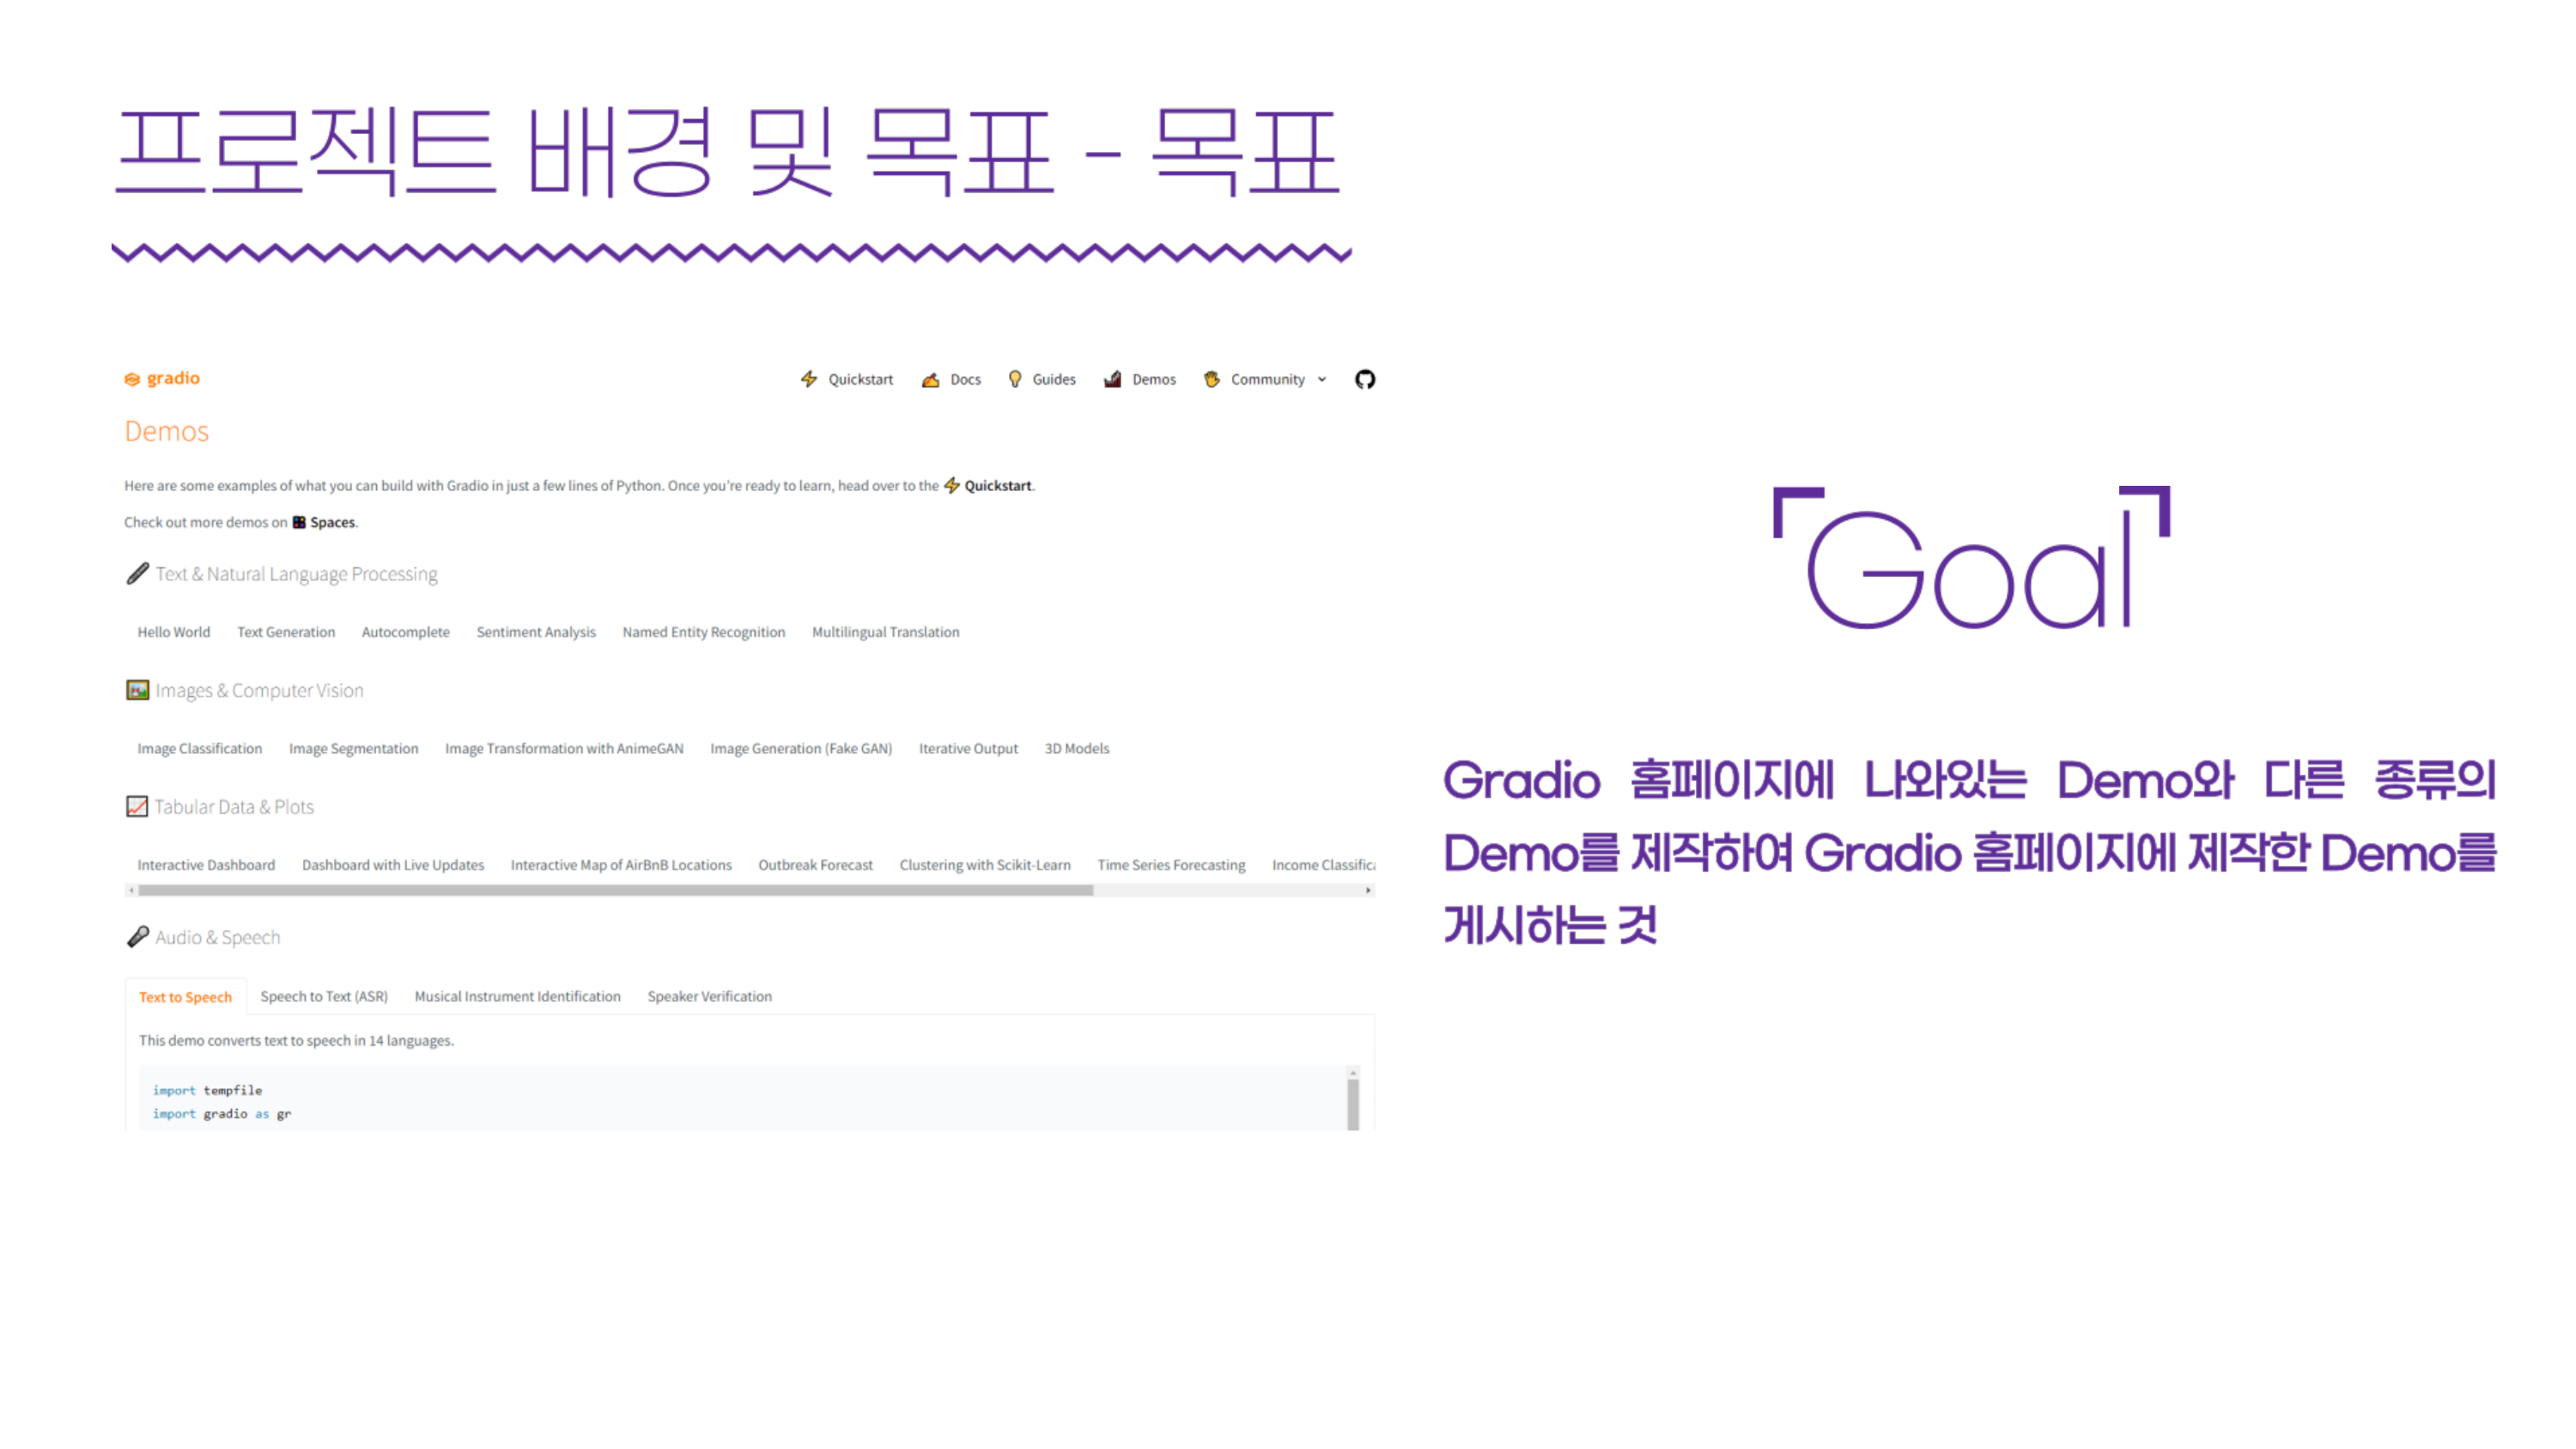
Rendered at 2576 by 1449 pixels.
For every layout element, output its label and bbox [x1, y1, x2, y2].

picture [1437, 745, 2524, 966]
text_box [112, 243, 1353, 264]
text_box [2119, 486, 2172, 538]
text_box [1773, 486, 1826, 538]
picture [1518, 464, 2213, 697]
text_box [112, 353, 1403, 1131]
picture [94, 72, 1398, 248]
